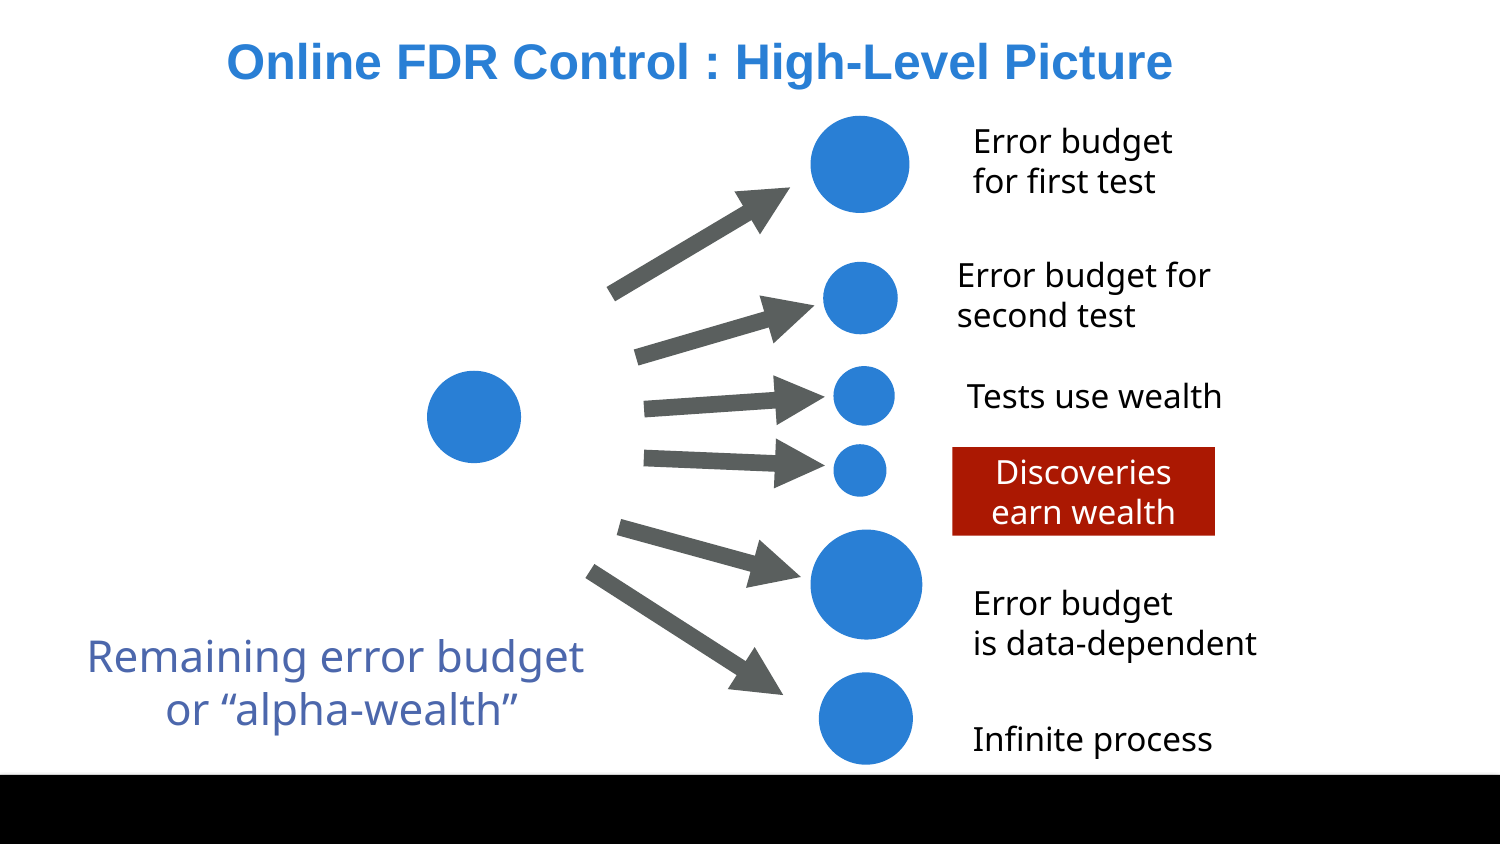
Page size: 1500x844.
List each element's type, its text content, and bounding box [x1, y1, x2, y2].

text_box Remaining error budget or “alpha-wealth” [81, 624, 602, 739]
text_box [618, 526, 801, 580]
text_box Error budget for second test [952, 249, 1237, 339]
text_box Discoveries earn wealth [952, 447, 1215, 536]
text_box [823, 261, 898, 335]
text_box Error budget is data-dependent [968, 577, 1297, 667]
text_box [643, 457, 825, 472]
text_box [833, 444, 887, 497]
text_box [589, 570, 784, 696]
text_box [810, 115, 910, 213]
text_box [427, 370, 522, 464]
text_box [644, 391, 825, 410]
text_box Tests use wealth [962, 371, 1272, 420]
text_box [818, 672, 913, 765]
text_box [810, 529, 923, 640]
text_box Online FDR Control : High-Level Picture [222, 24, 1179, 94]
text_box [833, 366, 895, 426]
text_box Infinite process [968, 713, 1246, 762]
text_box Error budget for first test [968, 116, 1231, 205]
text_box [610, 187, 791, 295]
text_box [636, 302, 815, 358]
